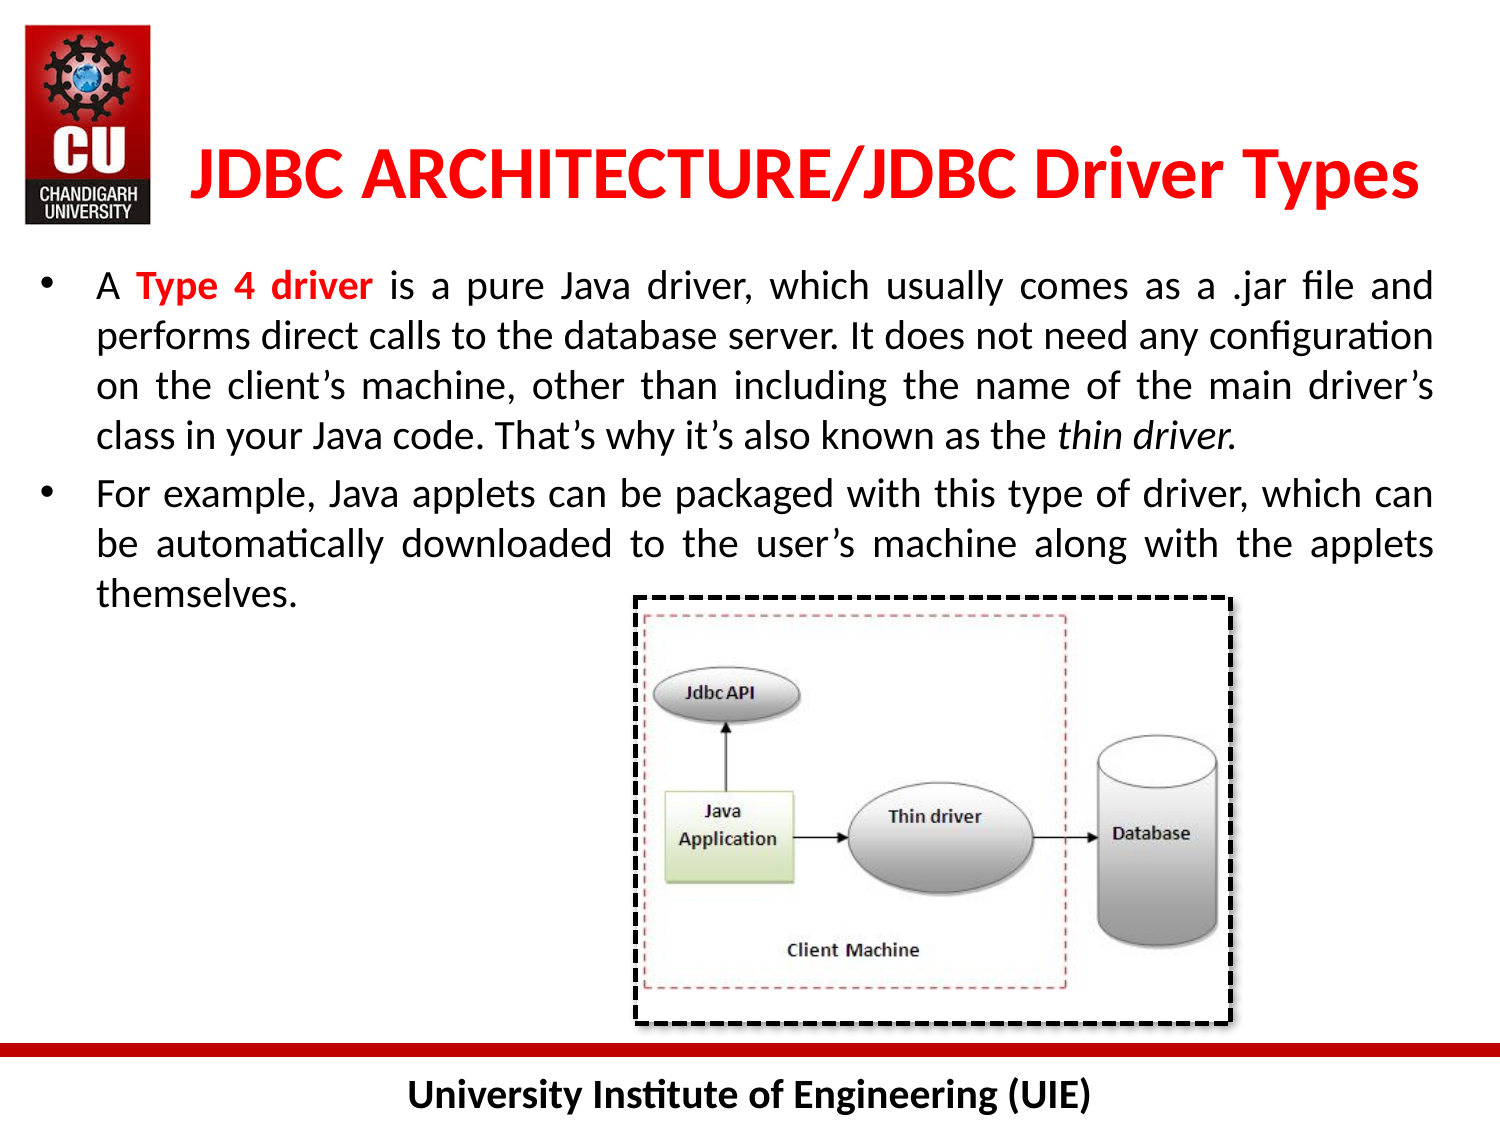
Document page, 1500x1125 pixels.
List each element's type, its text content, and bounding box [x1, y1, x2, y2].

list A Type 4 driver is a pure Java driver, which usually comes as a .jar file and performs direct calls to the database server. It does not need any configuration on the client’s machine, other than including the name of the main driver’s class in your Java code. That’s why it’s also known as the thin driver. For example, Java applets can be packaged with this type of driver, which can be automatically downloaded to the user’s machine along with the applets themselves. [24, 249, 1450, 950]
picture [24, 24, 151, 225]
picture [637, 599, 1229, 1022]
title JDBC ARCHITECTURE/JDBC Driver Types [174, 112, 1438, 225]
